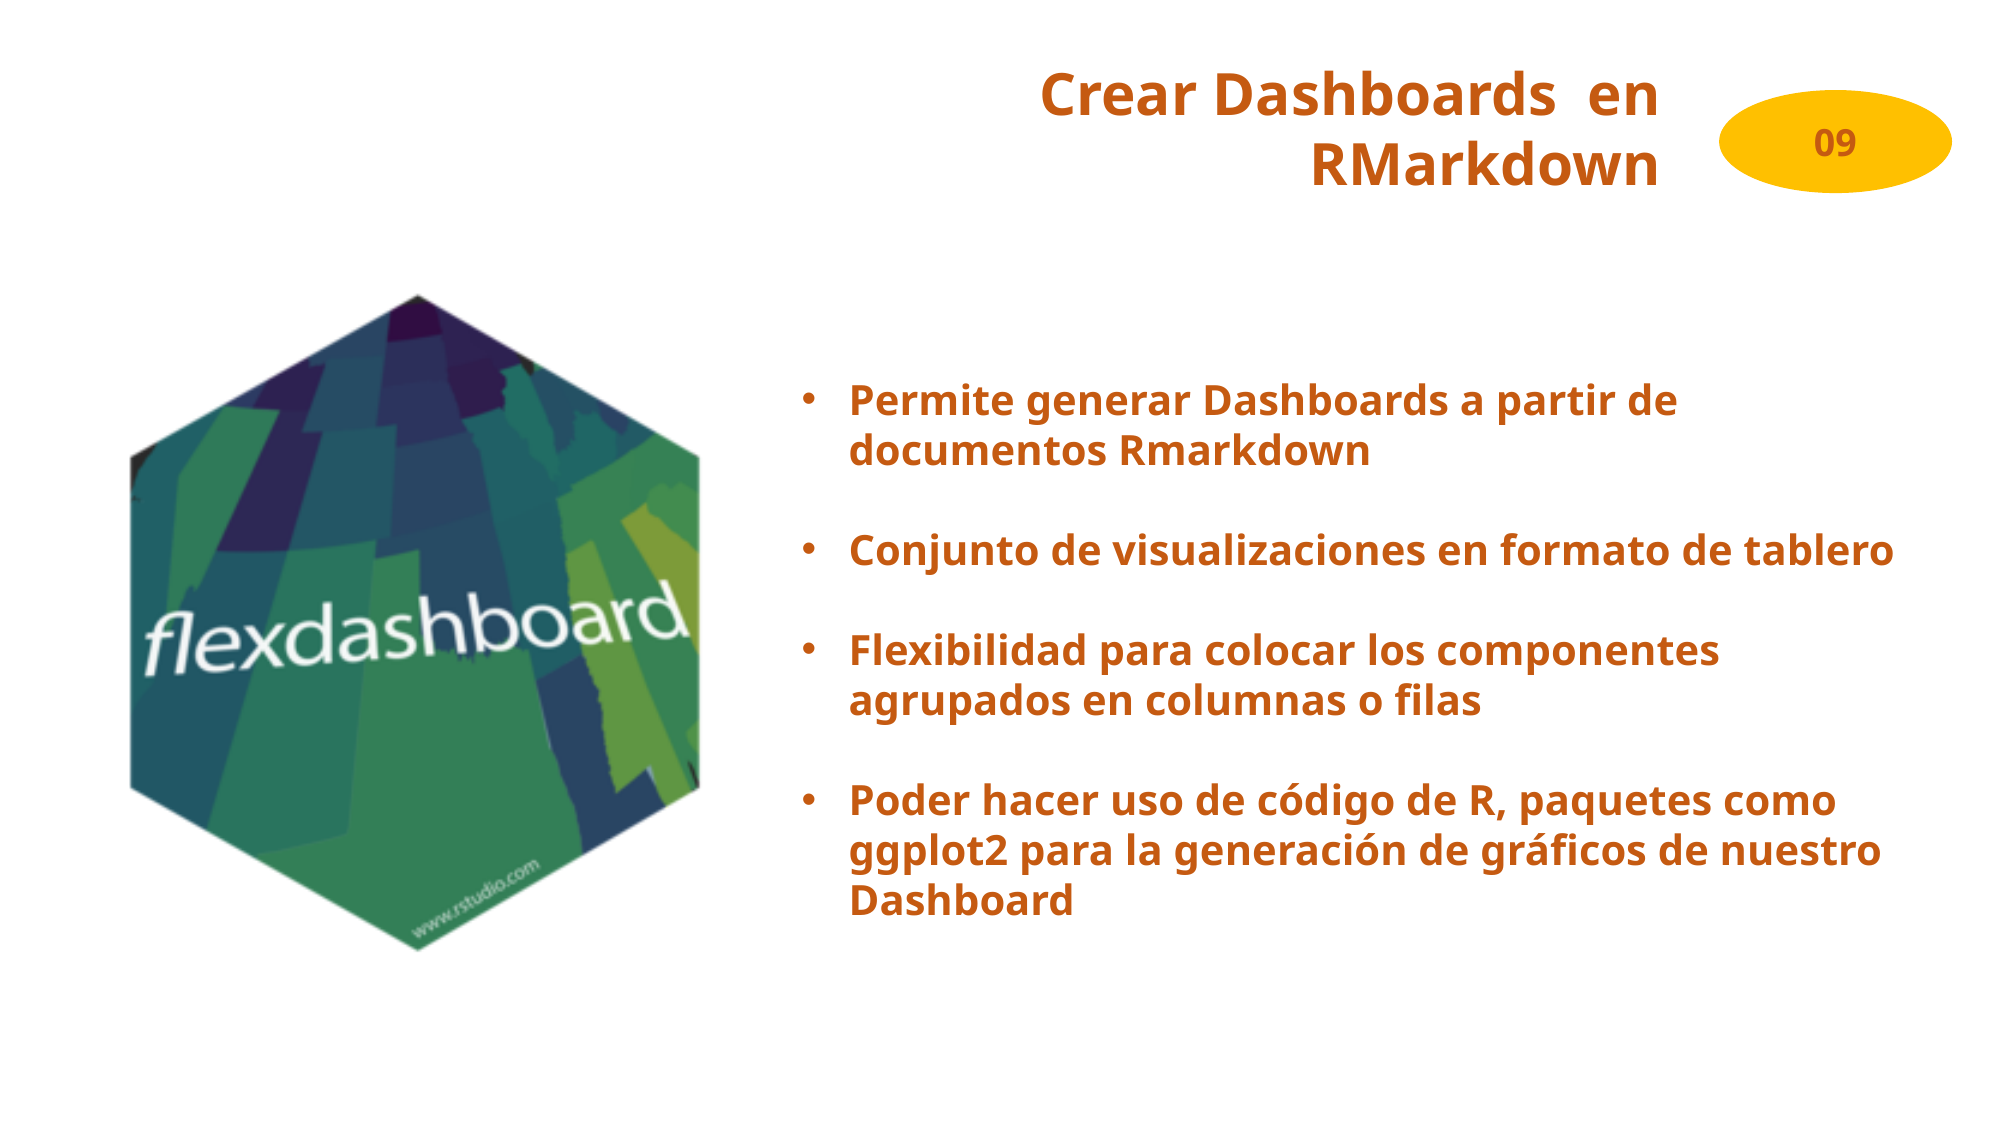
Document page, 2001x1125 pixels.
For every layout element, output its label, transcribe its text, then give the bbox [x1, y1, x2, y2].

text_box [870, 91, 1951, 192]
picture [129, 290, 705, 957]
text_box Permite generar Dashboards a partir de documentos Rmarkdown Conjunto de visualizaciones en formato de tablero Flexibilidad para colocar los componentes agrupados en columnas o filas Poder hacer uso de código de R, paquetes como ggplot2 para la generación de gráficos de nuestro Dashboard [786, 366, 1933, 977]
